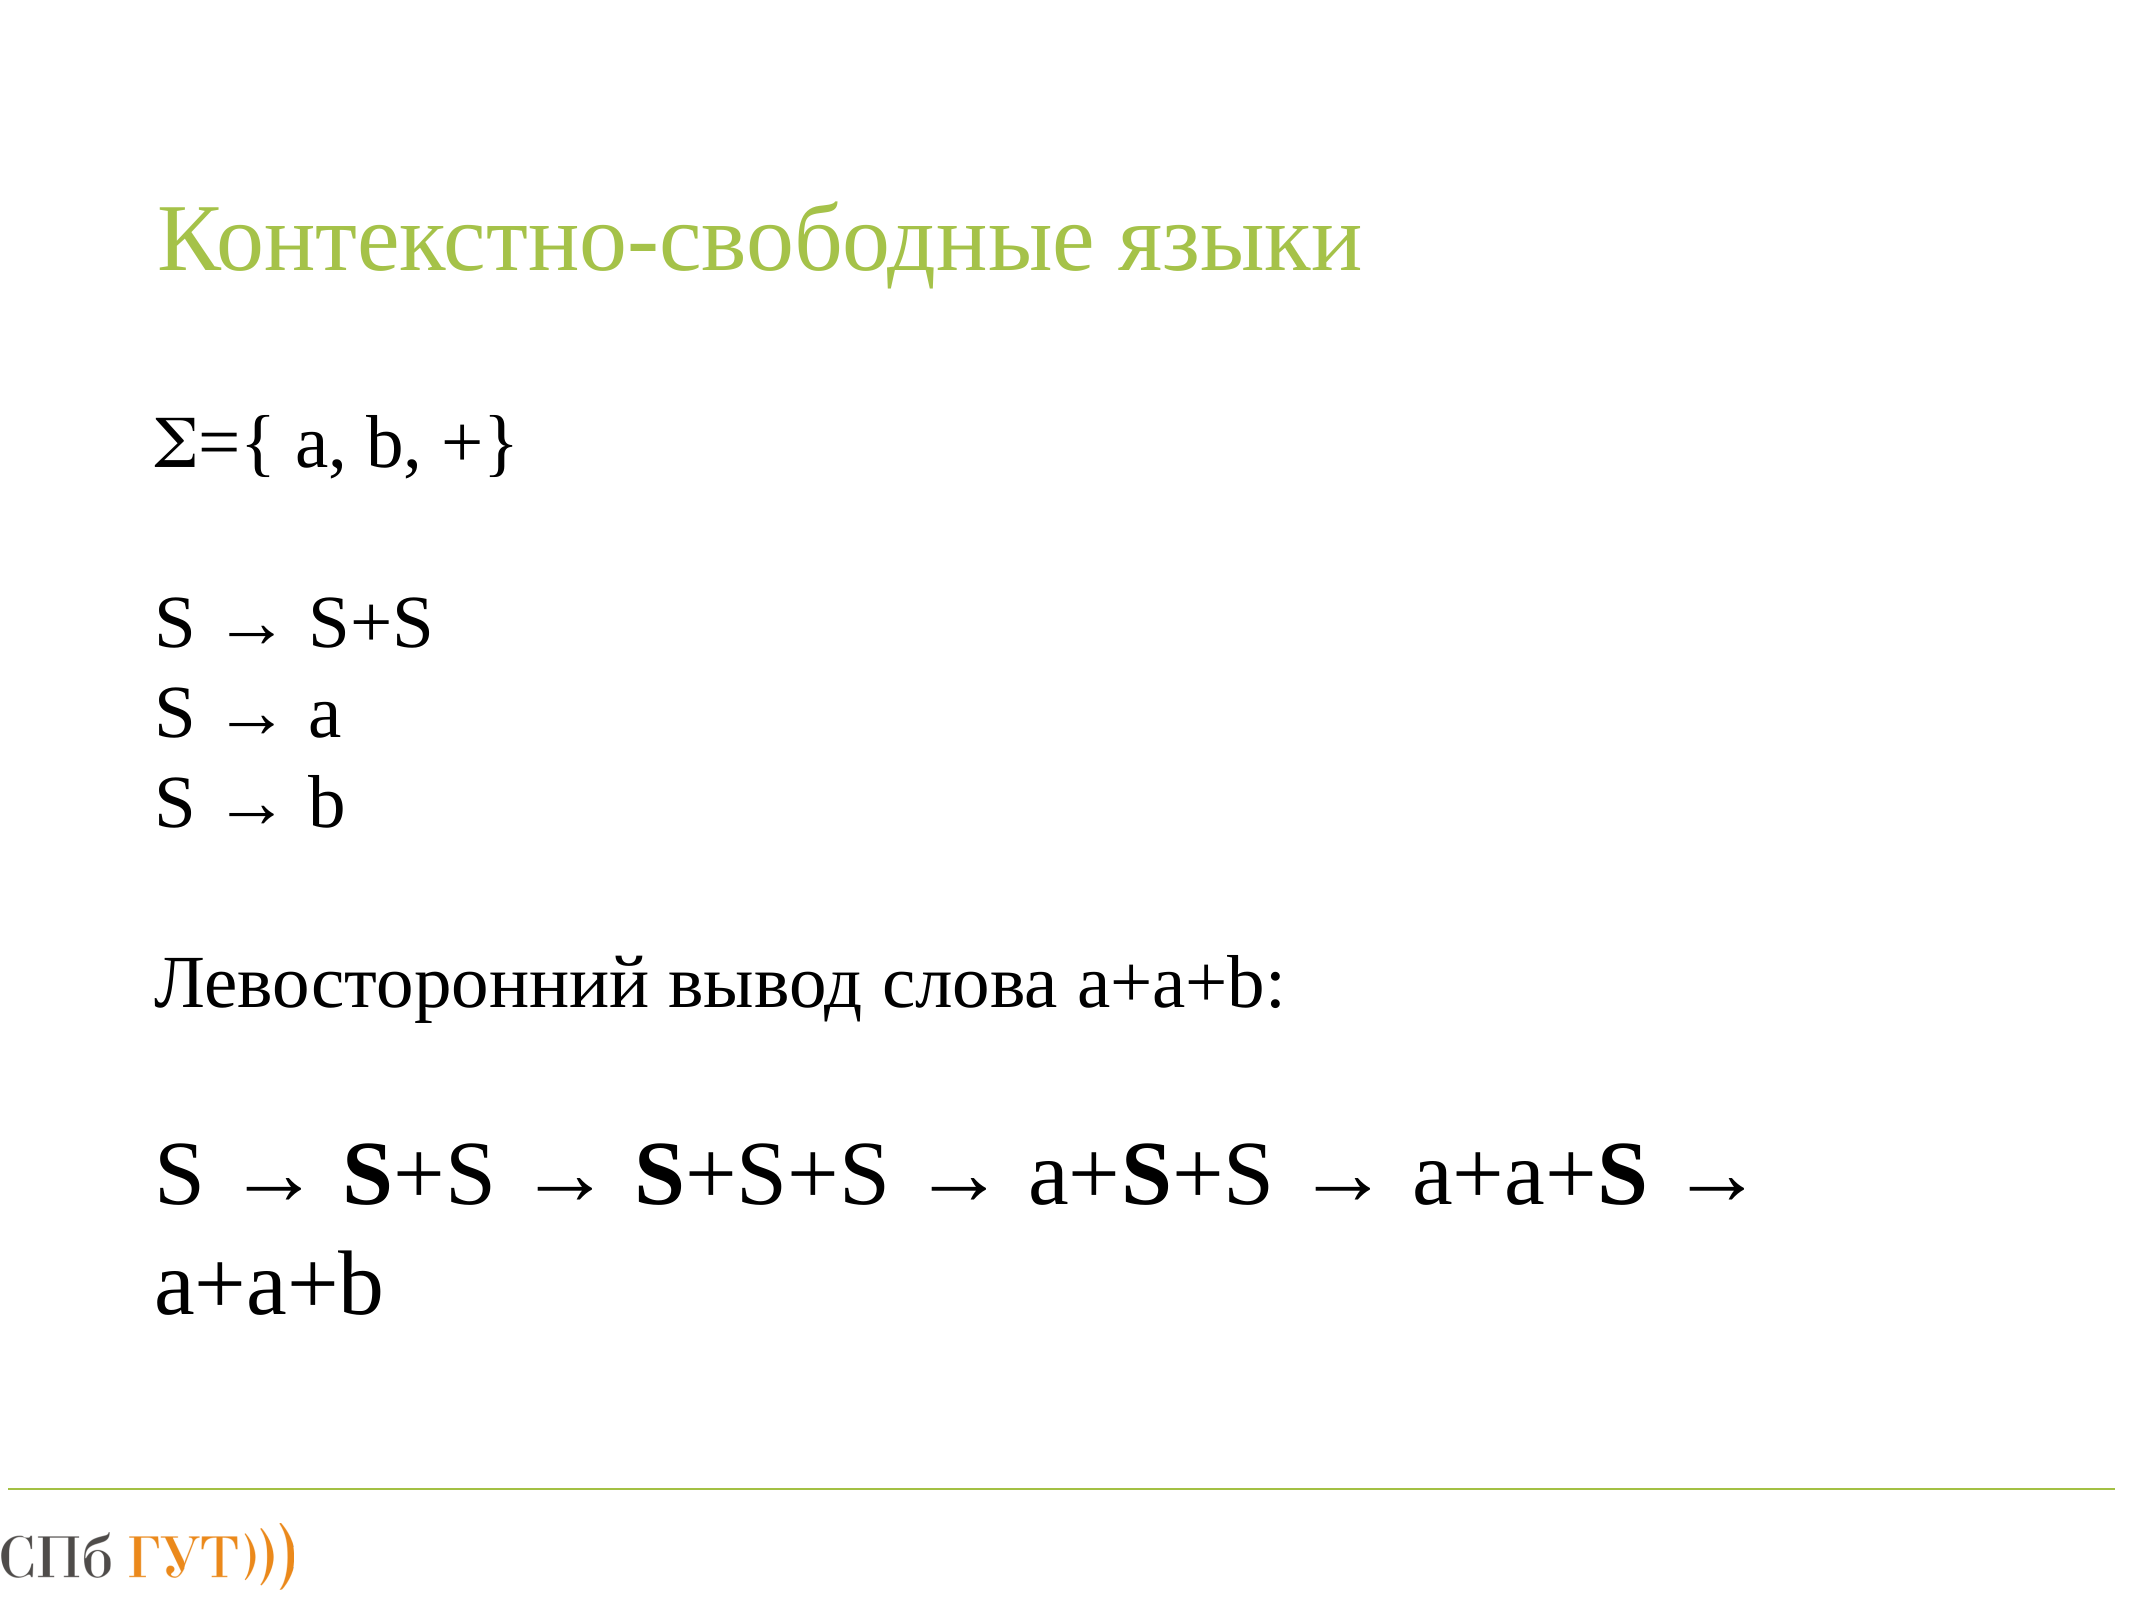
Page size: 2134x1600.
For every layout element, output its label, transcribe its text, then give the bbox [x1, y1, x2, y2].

list ={ a, b, +} S → S+S S → a S → b Левосторонний вывод слова a+a+b: S → S+S → S+S+S → a+S+S → a+a+S → a+a+b [142, 381, 2024, 1557]
title Контекстно-свободные языки [146, 84, 1988, 381]
picture [1, 1522, 295, 1590]
